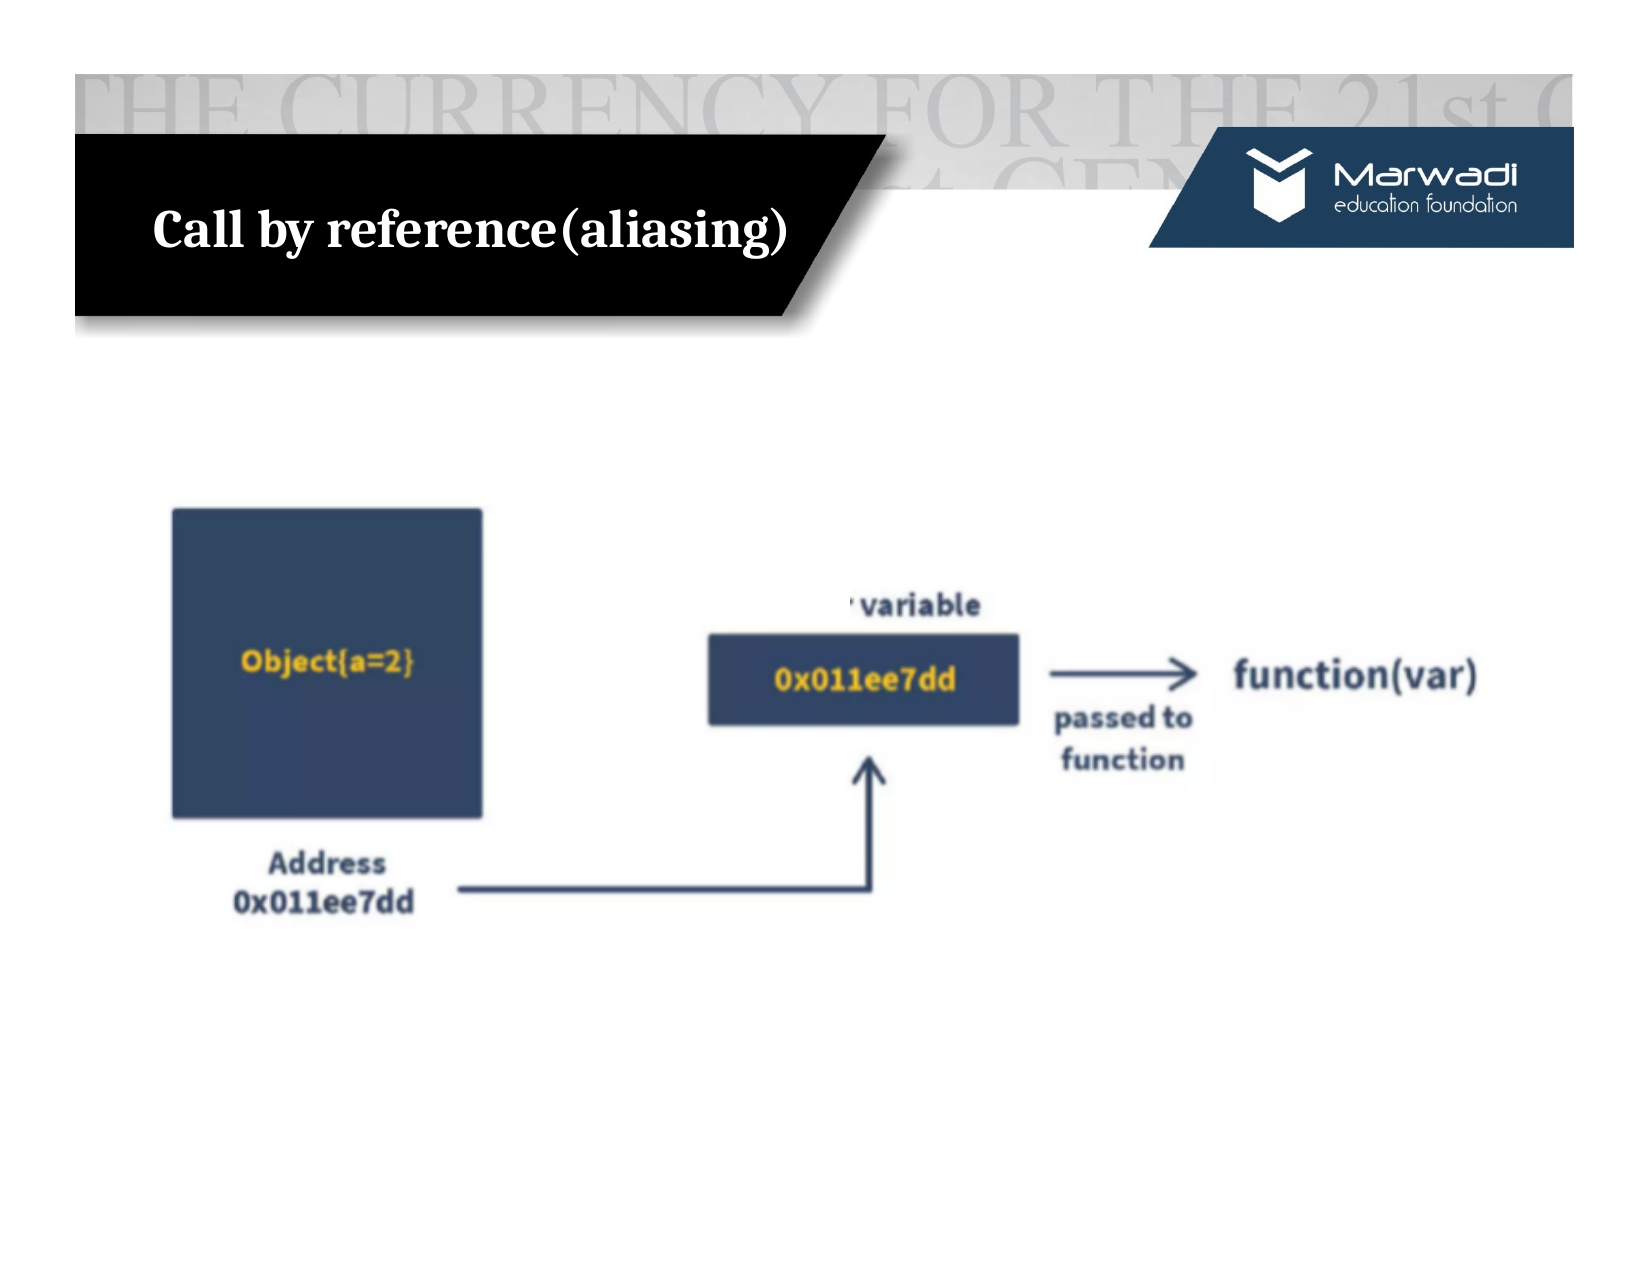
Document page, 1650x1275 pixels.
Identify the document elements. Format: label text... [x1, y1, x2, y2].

text_box Call by reference(aliasing) [151, 191, 811, 259]
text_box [151, 478, 1496, 938]
picture [75, 74, 1574, 341]
